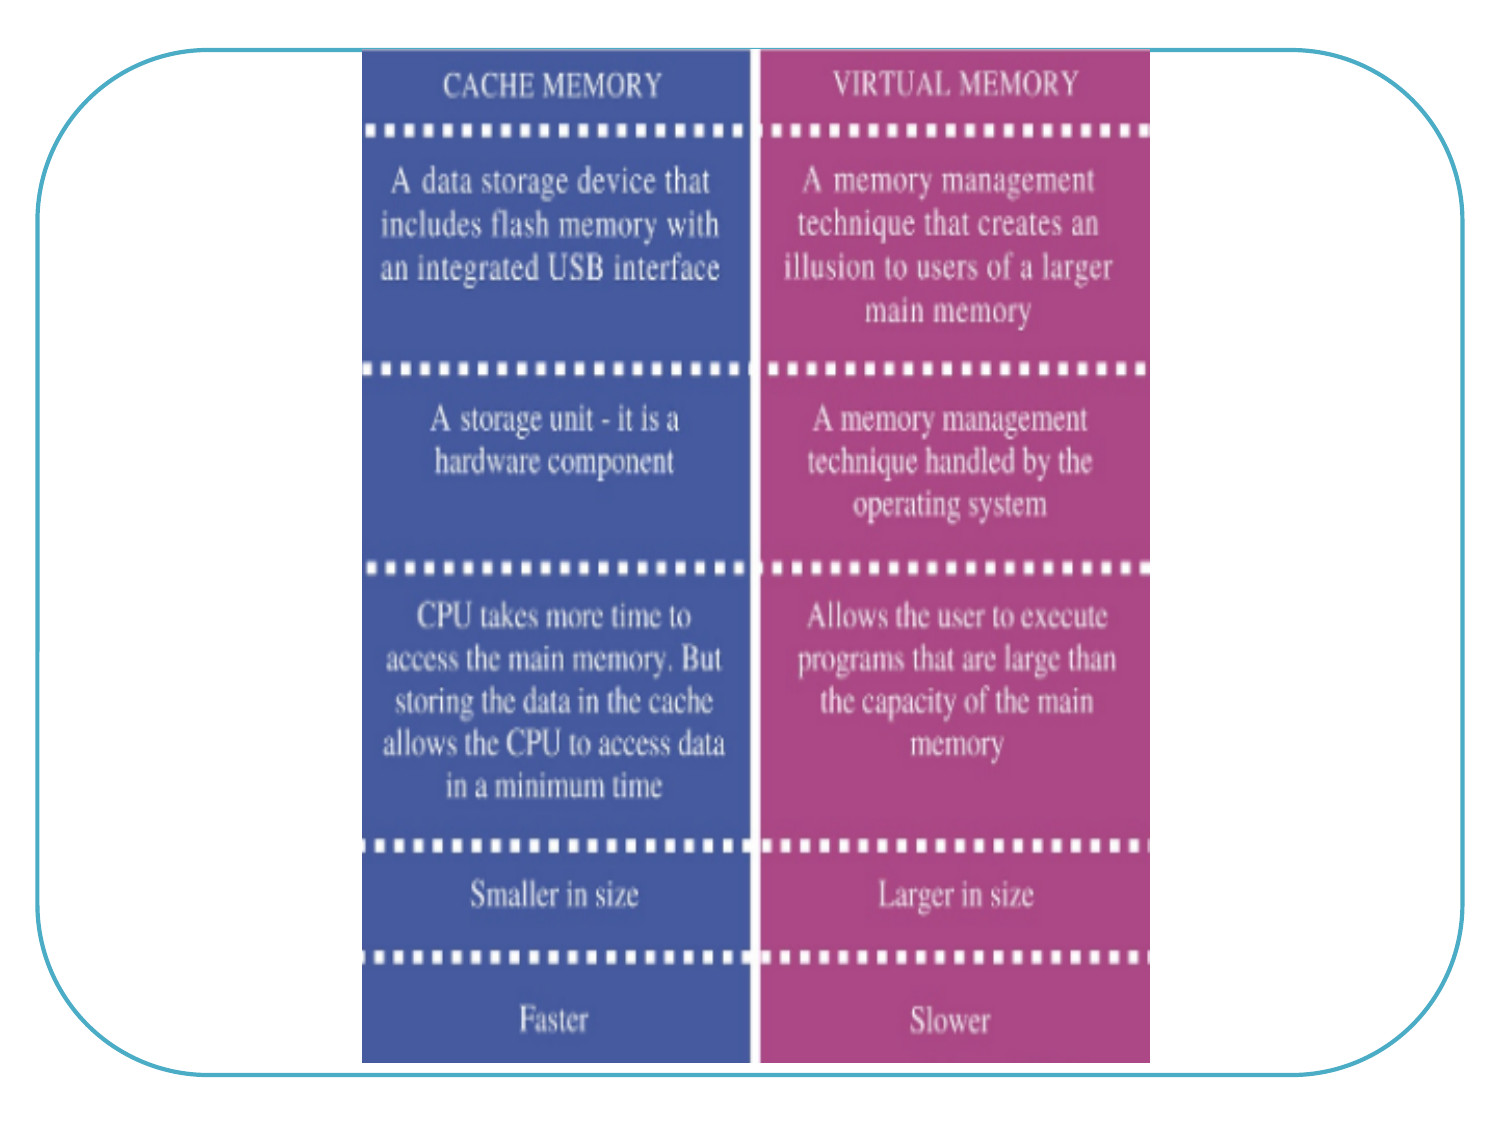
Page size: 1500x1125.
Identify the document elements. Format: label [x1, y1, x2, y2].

picture [362, 49, 1151, 1063]
text_box [35, 47, 1465, 1078]
